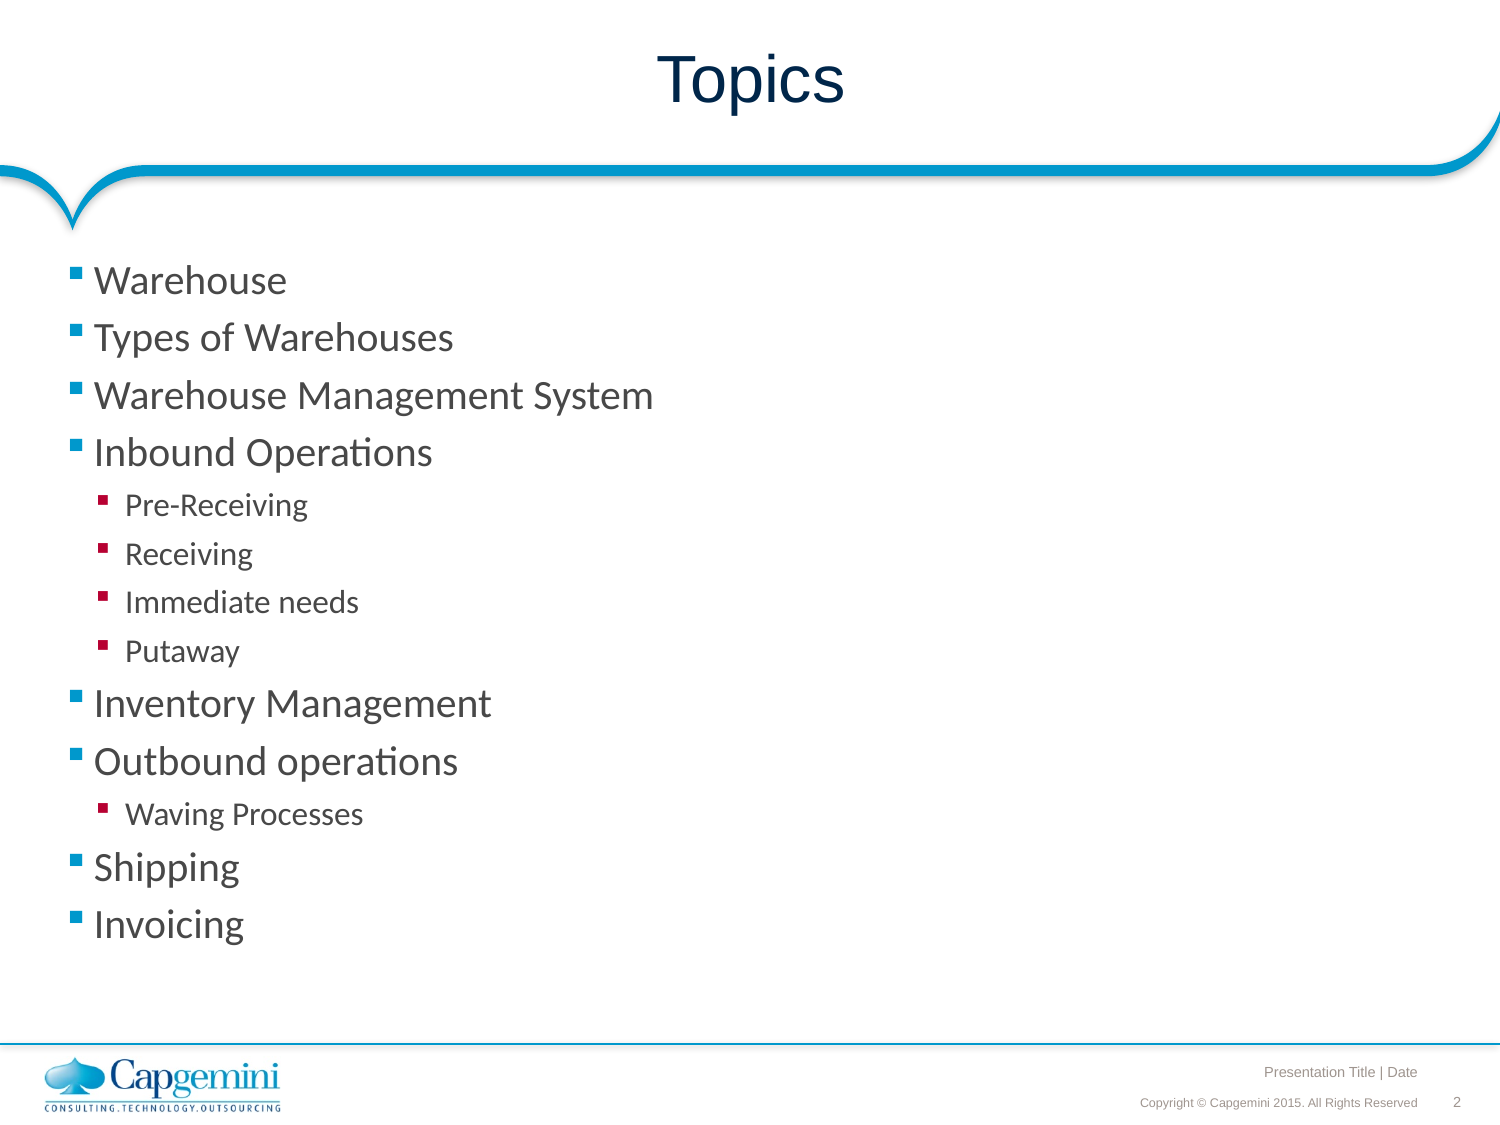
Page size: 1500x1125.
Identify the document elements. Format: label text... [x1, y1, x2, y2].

title Topics [0, 0, 1500, 165]
list Warehouse Types of Warehouses Warehouse Management System Inbound Operations Pre-Receiving Receiving Immediate needs Putaway Inventory Management Outbound operations Waving Processes Shipping Invoicing [48, 246, 1479, 1007]
picture [44, 1056, 281, 1113]
